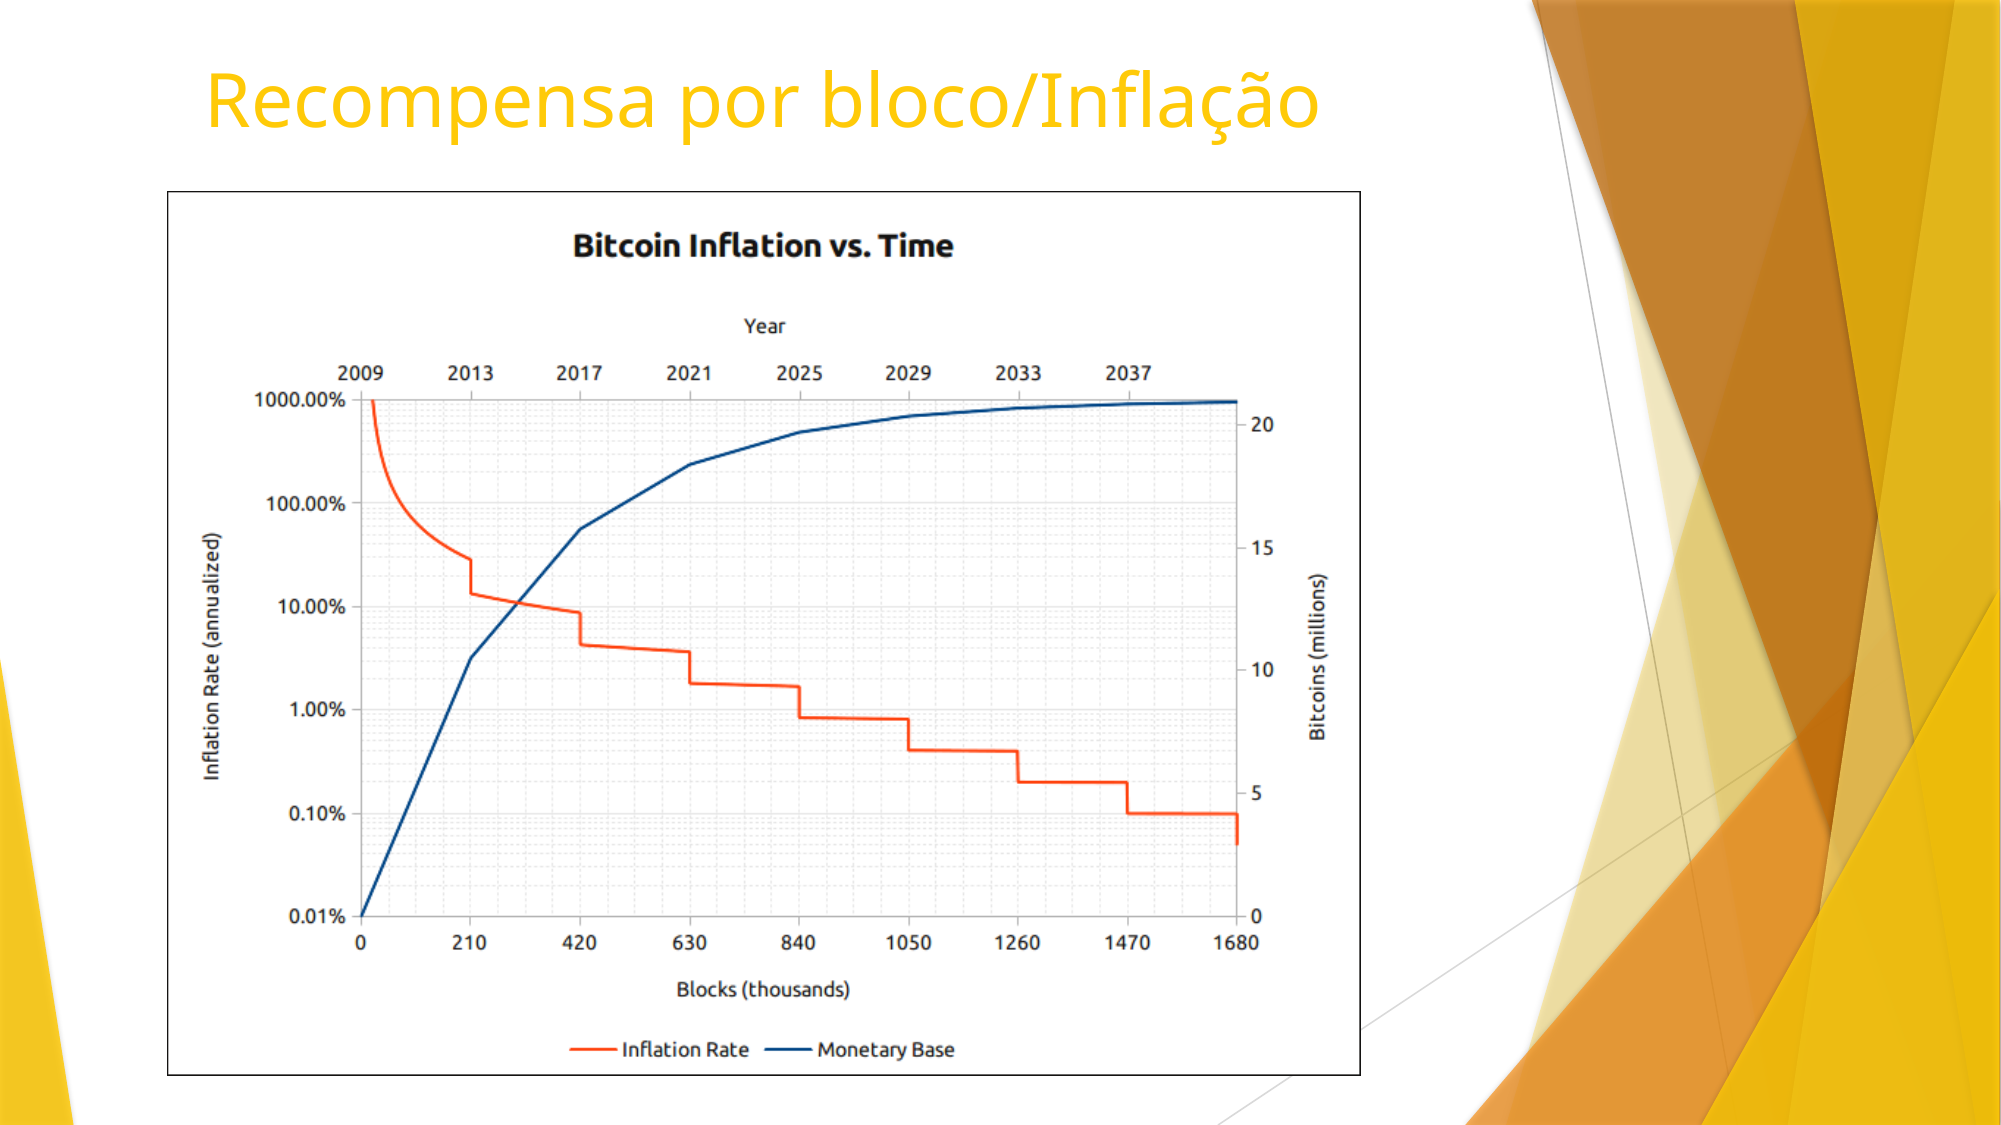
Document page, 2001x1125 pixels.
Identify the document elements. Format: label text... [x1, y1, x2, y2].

title Recompensa por bloco/Inflação [111, 45, 1417, 246]
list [167, 190, 1361, 1077]
